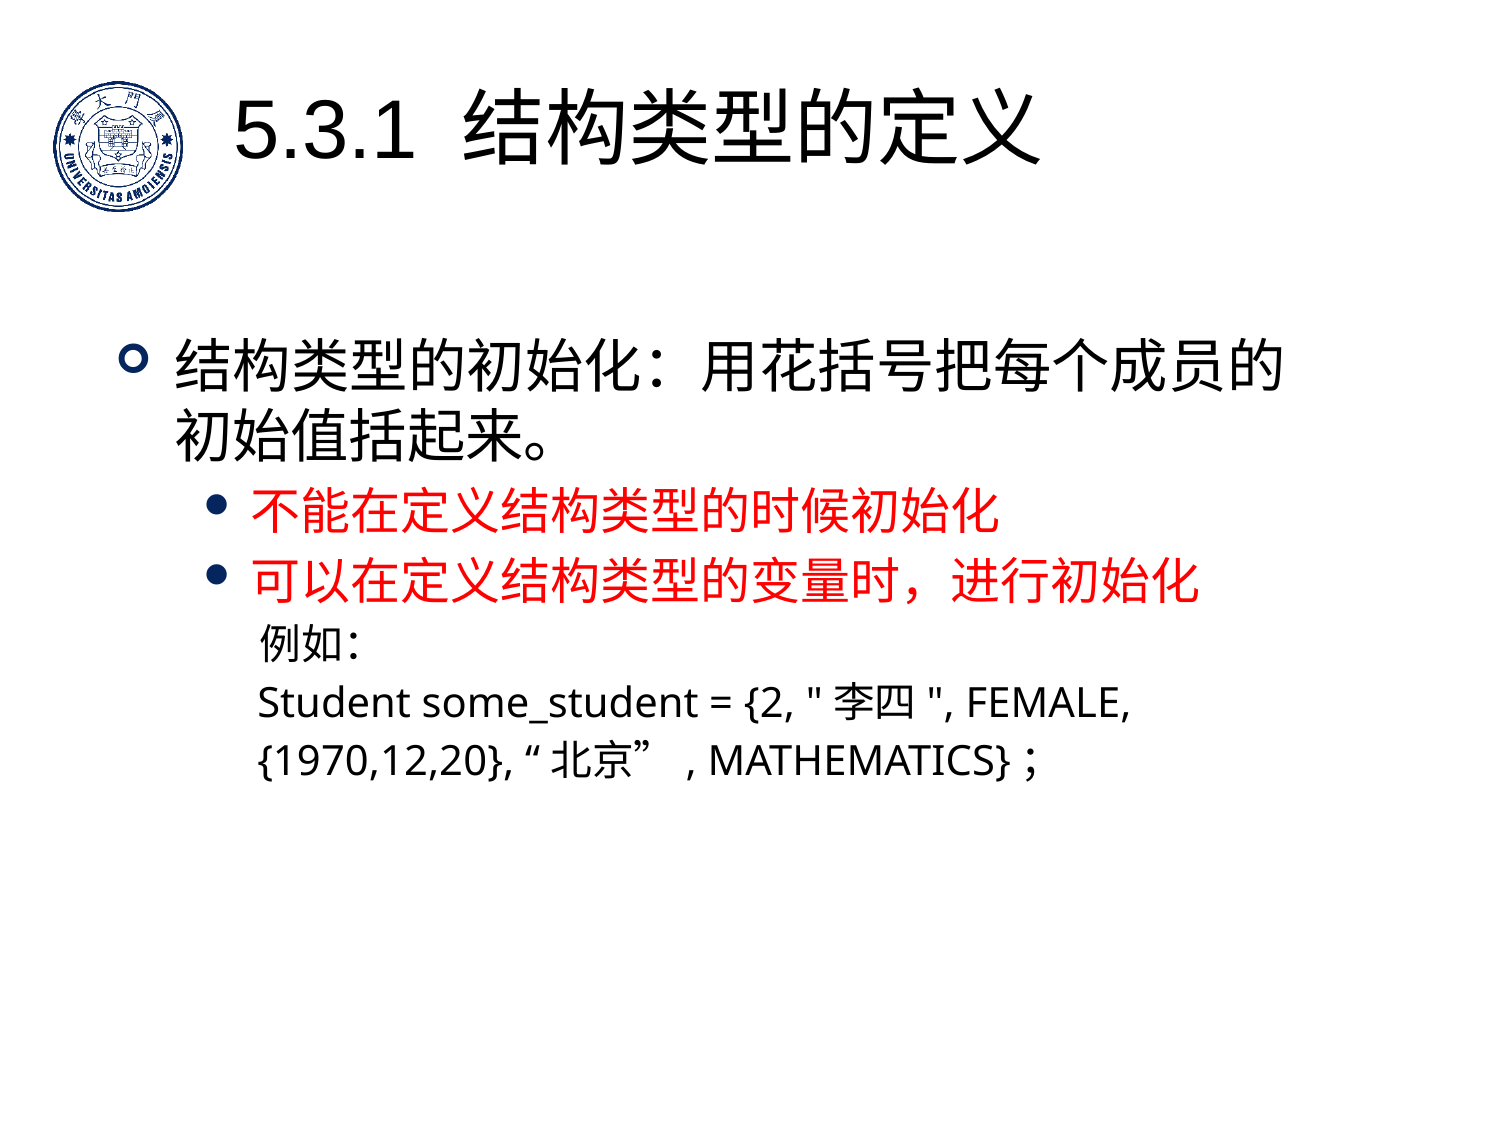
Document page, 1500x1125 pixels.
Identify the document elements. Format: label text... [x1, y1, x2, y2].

list 结构类型的初始化：用花括号把每个成员的初始值括起来。 不能在定义结构类型的时候初始化 可以在定义结构类型的变量时，进行初始化 例如： Student some_student = {2, "李四", FEMALE, {1970,12,20}, “北京”, MATHEMATICS}； [100, 321, 1301, 804]
text_box 5.3.1 结构类型的定义 [218, 0, 1369, 251]
picture [53, 81, 183, 212]
